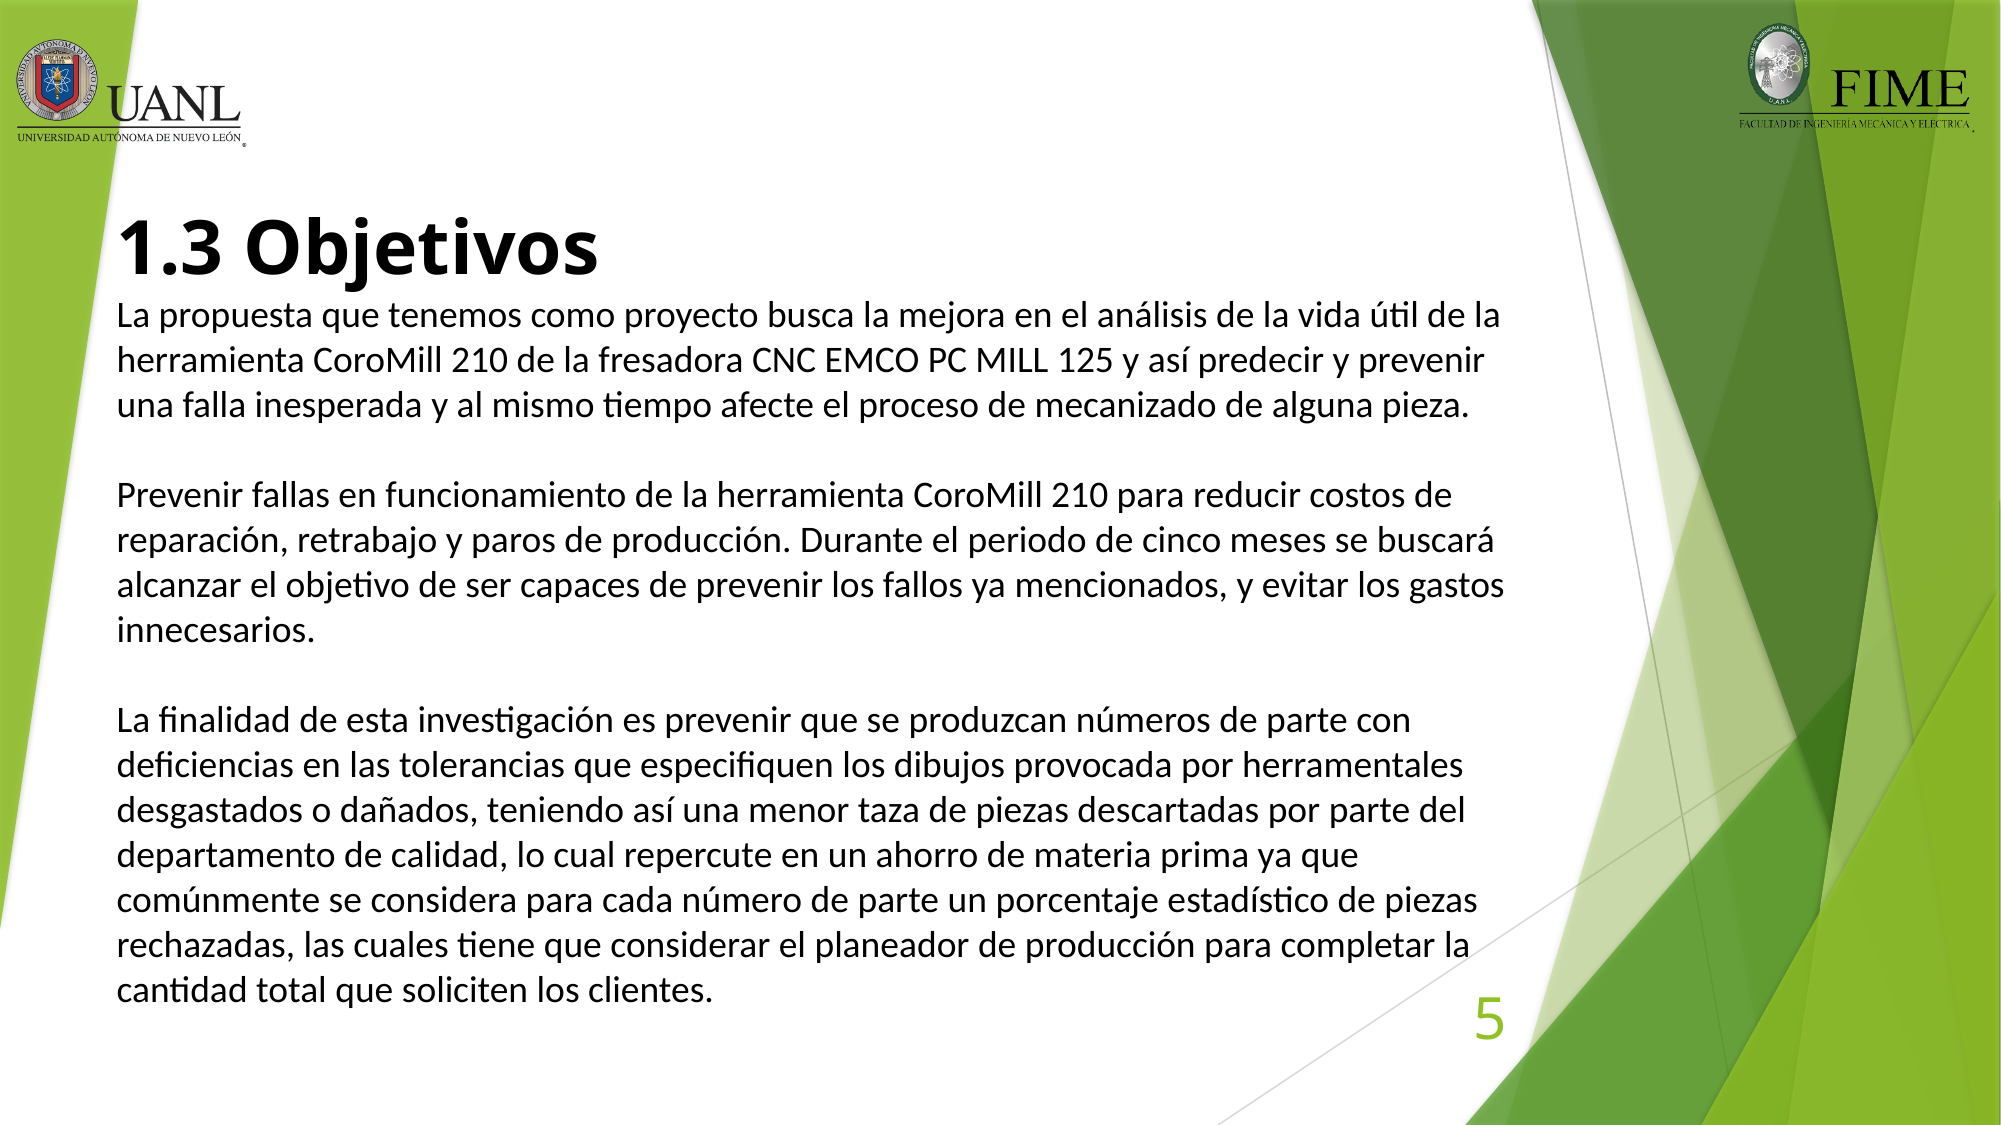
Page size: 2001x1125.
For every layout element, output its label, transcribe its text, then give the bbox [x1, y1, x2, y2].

text_box 1.3 Objetivos La propuesta que tenemos como proyecto busca la mejora en el análisis de la vida útil de la herramienta CoroMill 210 de la fresadora CNC EMCO PC MILL 125 y así predecir y prevenir una falla inesperada y al mismo tiempo afecte el proceso de mecanizado de alguna pieza. Prevenir fallas en funcionamiento de la herramienta CoroMill 210 para reducir costos de reparación, retrabajo y paros de producción. Durante el periodo de cinco meses se buscará alcanzar el objetivo de ser capaces de prevenir los fallos ya mencionados, y evitar los gastos innecesarios. La finalidad de esta investigación es prevenir que se produzcan números de parte con deficiencias en las tolerancias que especifiquen los dibujos provocada por herramentales desgastados o dañados, teniendo así una menor taza de piezas descartadas por parte del departamento de calidad, lo cual repercute en un ahorro de materia prima ya que comúnmente se considera para cada número de parte un porcentaje estadístico de piezas rechazadas, las cuales tiene que considerar el planeador de producción para completar la cantidad total que soliciten los clientes. [101, 192, 1522, 1107]
picture [1739, 23, 1976, 133]
picture [10, 31, 251, 153]
